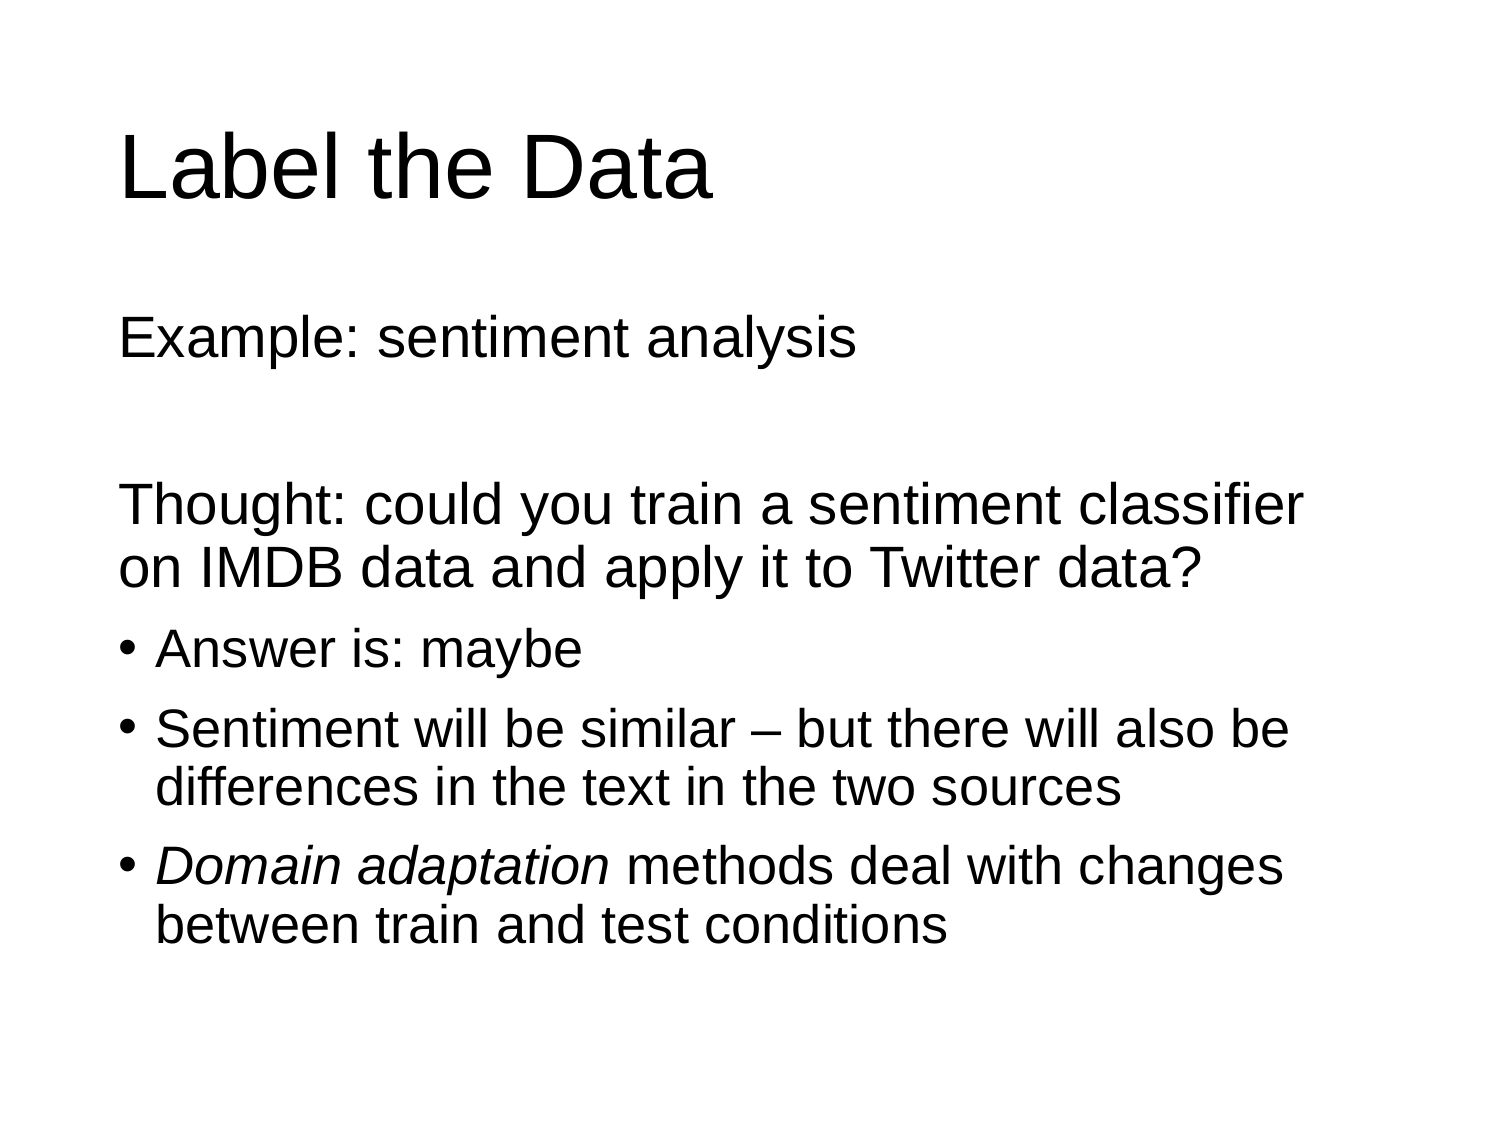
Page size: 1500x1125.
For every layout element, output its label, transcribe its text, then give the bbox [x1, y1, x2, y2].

list Example: sentiment analysis Thought: could you train a sentiment classifier on IMDB data and apply it to Twitter data? Answer is: maybe Sentiment will be similar – but there will also be differences in the text in the two sources Domain adaptation methods deal with changes between train and test conditions [103, 299, 1397, 1041]
title Label the Data [103, 59, 1397, 278]
